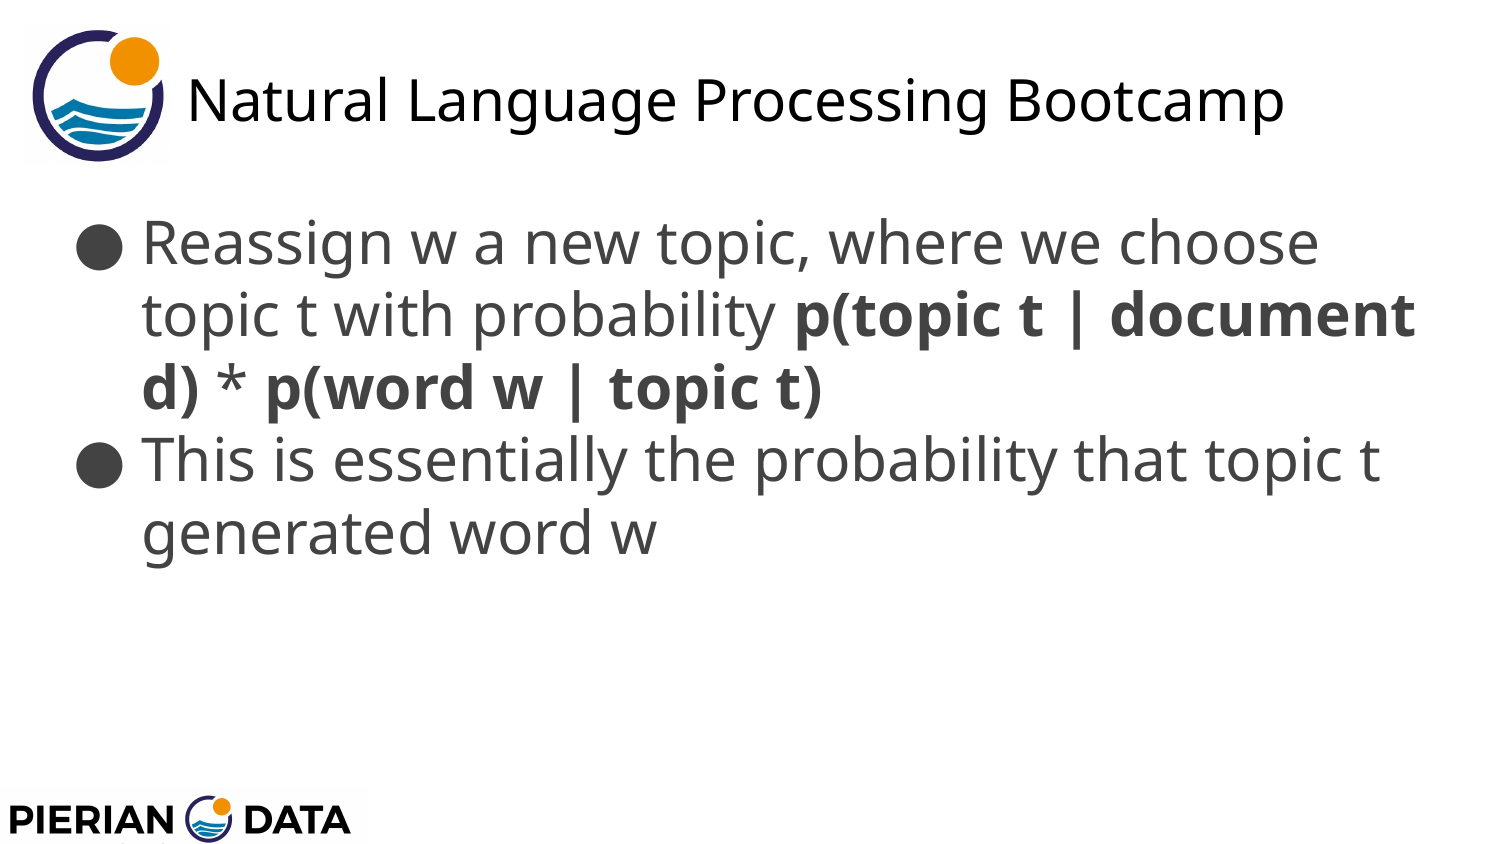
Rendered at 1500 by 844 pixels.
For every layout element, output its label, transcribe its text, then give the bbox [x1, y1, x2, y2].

title Natural Language Processing Bootcamp [176, 48, 1449, 143]
list Reassign w a new topic, where we choose topic t with probability p(topic t | document d) * p(word w | topic t) This is essentially the probability that topic t generated word w [51, 189, 1476, 750]
picture [0, 787, 368, 844]
picture [24, 24, 172, 167]
